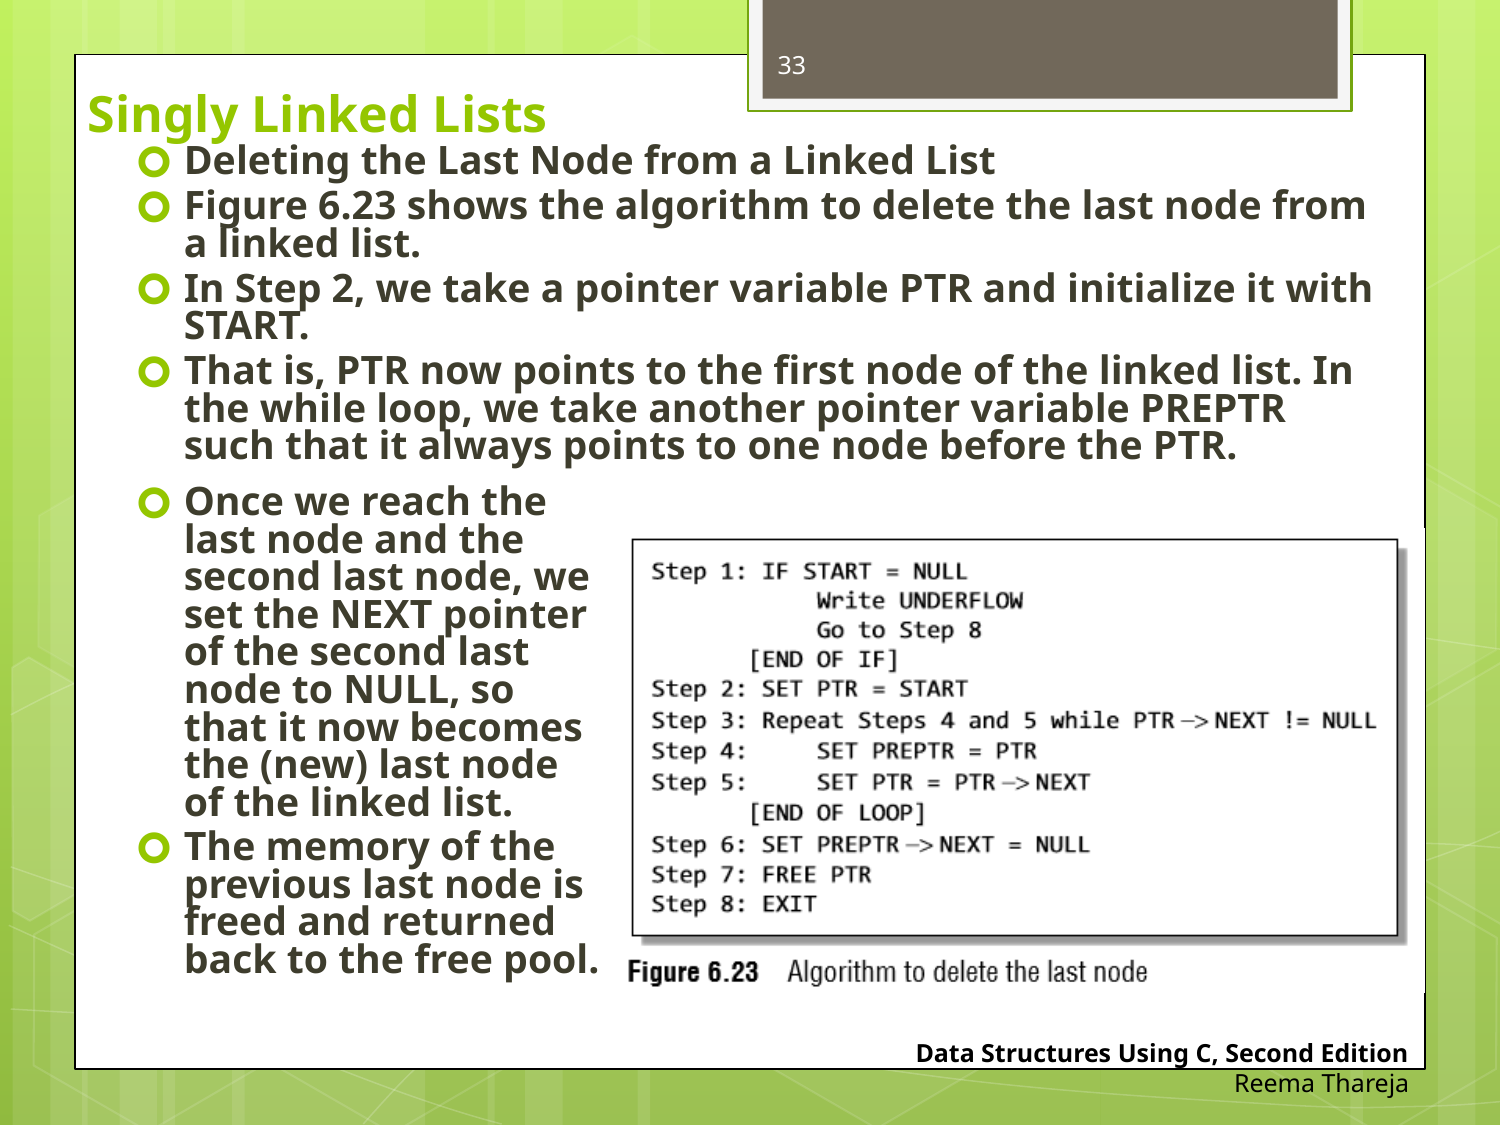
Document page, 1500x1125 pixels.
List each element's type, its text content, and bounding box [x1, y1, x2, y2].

slide_number 33 [762, 36, 982, 97]
picture [617, 528, 1425, 993]
list Deleting the Last Node from a Linked List Figure 6.23 shows the algorithm to delete the last node from a linked list. In Step 2, we take a pointer variable PTR and initialize it with START. That is, PTR now points to the first node of the linked list. In the while loop, we take another pointer variable PREPTR such that it always points to one node before the PTR. [112, 137, 1400, 526]
title Singly Linked Lists [72, 37, 1225, 150]
footer Data Structures Using C, Second Edition Reema Thareja [849, 1037, 1425, 1098]
list Once we reach the last node and the second last node, we set the NEXT pointer of the second last node to NULL, so that it now becomes the (new) last node of the linked list. The memory of the previous last node is freed and returned back to the free pool. [112, 478, 619, 1043]
